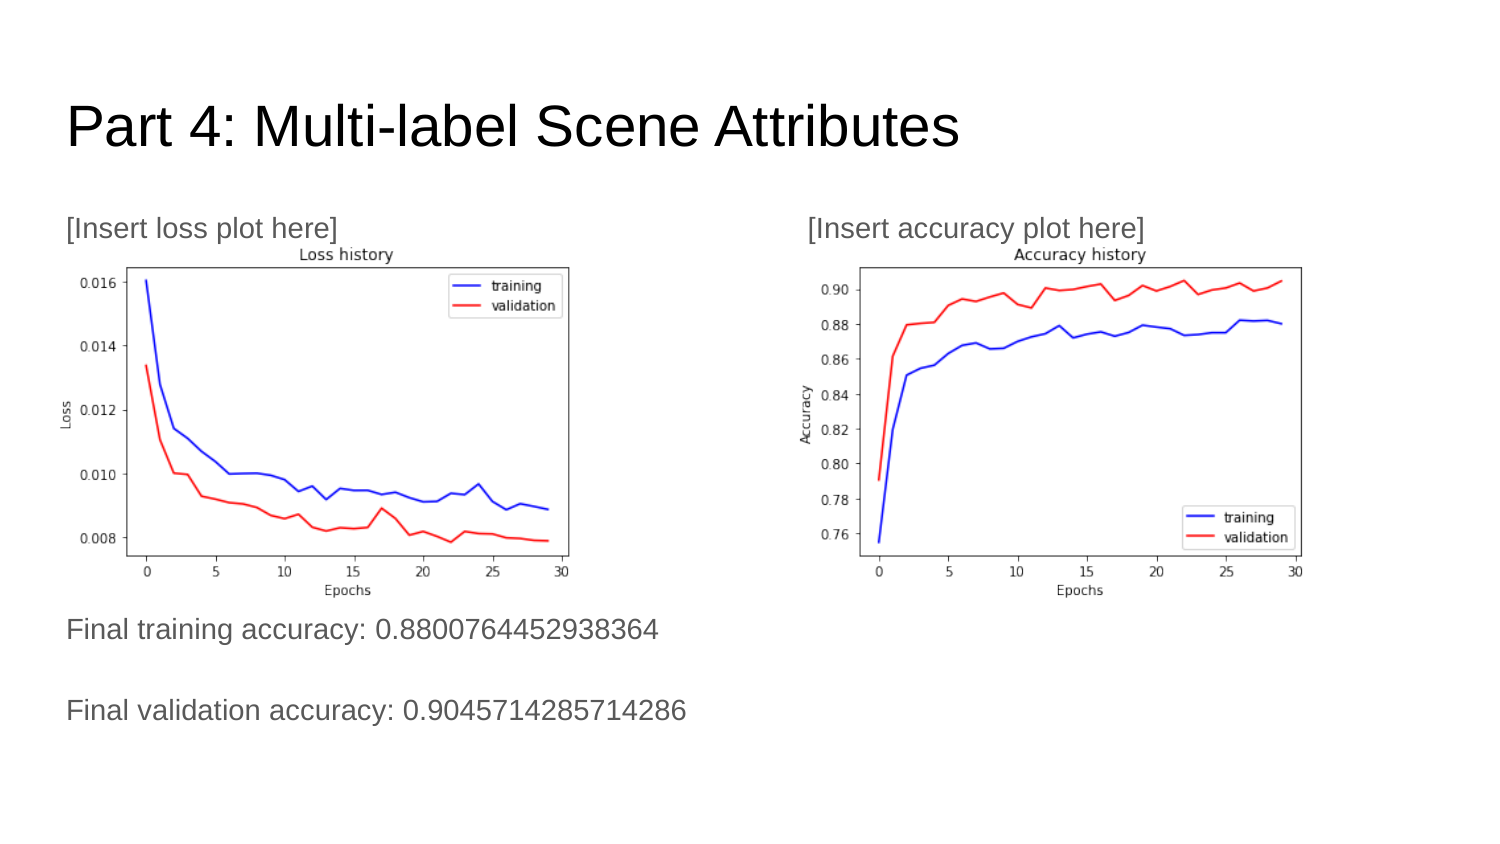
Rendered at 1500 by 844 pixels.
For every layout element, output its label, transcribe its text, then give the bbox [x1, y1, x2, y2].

list [Insert loss plot here] Final training accuracy: 0.8800764452938364 Final validation accuracy: 0.9045714285714286 [51, 189, 708, 750]
picture [792, 238, 1313, 606]
picture [50, 238, 579, 606]
list [Insert accuracy plot here] [792, 189, 1449, 750]
title Part 4: Multi-label Scene Attributes [51, 72, 1449, 167]
